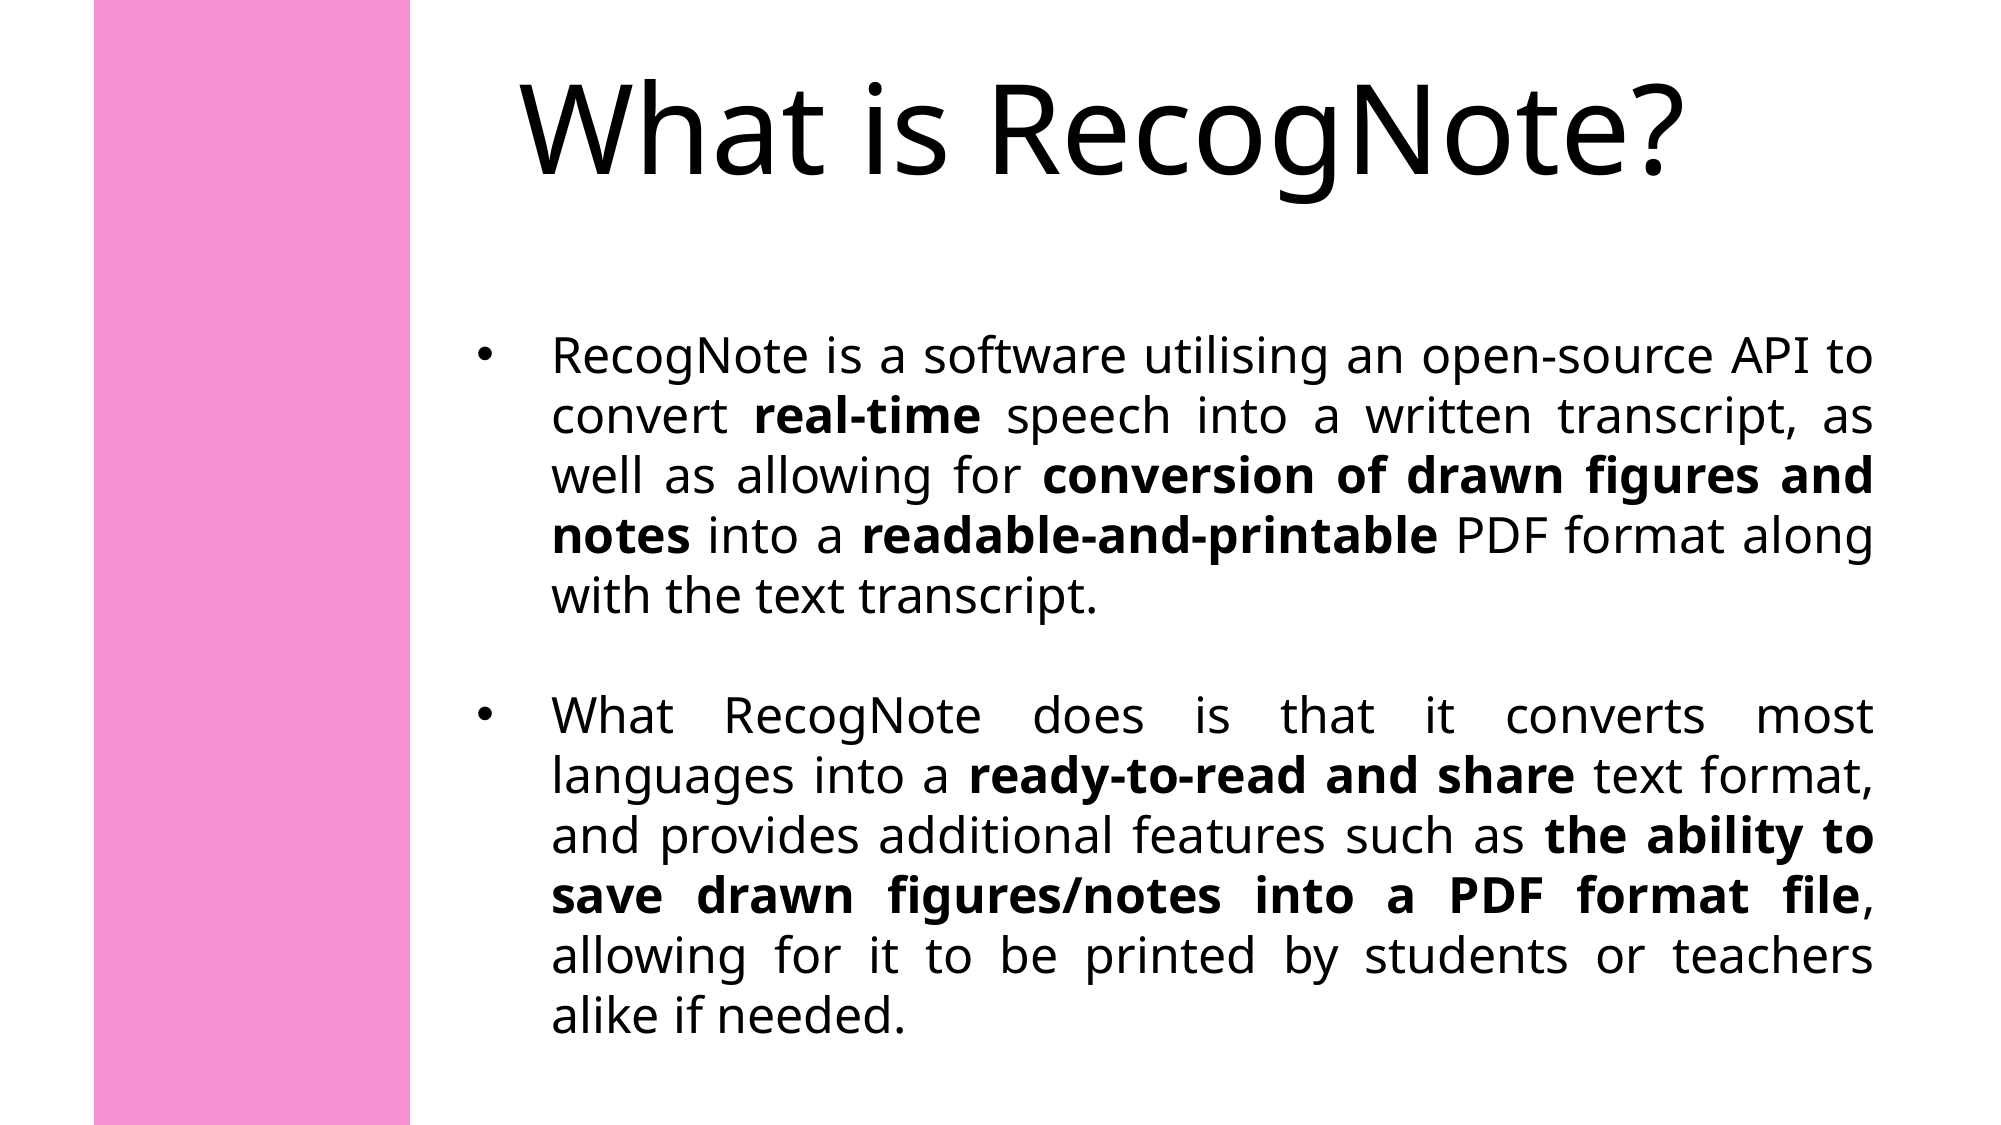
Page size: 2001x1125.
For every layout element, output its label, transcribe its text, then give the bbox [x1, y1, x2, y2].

text_box RecogNote is a software utilising an open-source API to convert real-time speech into a written transcript, as well as allowing for conversion of drawn figures and notes into a readable-and-printable PDF format along with the text transcript. What RecogNote does is that it converts most languages into a ready-to-read and share text format, and provides additional features such as the ability to save drawn figures/notes into a PDF format file, allowing for it to be printed by students or teachers alike if needed. [461, 315, 1891, 1051]
text_box What is RecogNote? [503, 42, 1805, 315]
